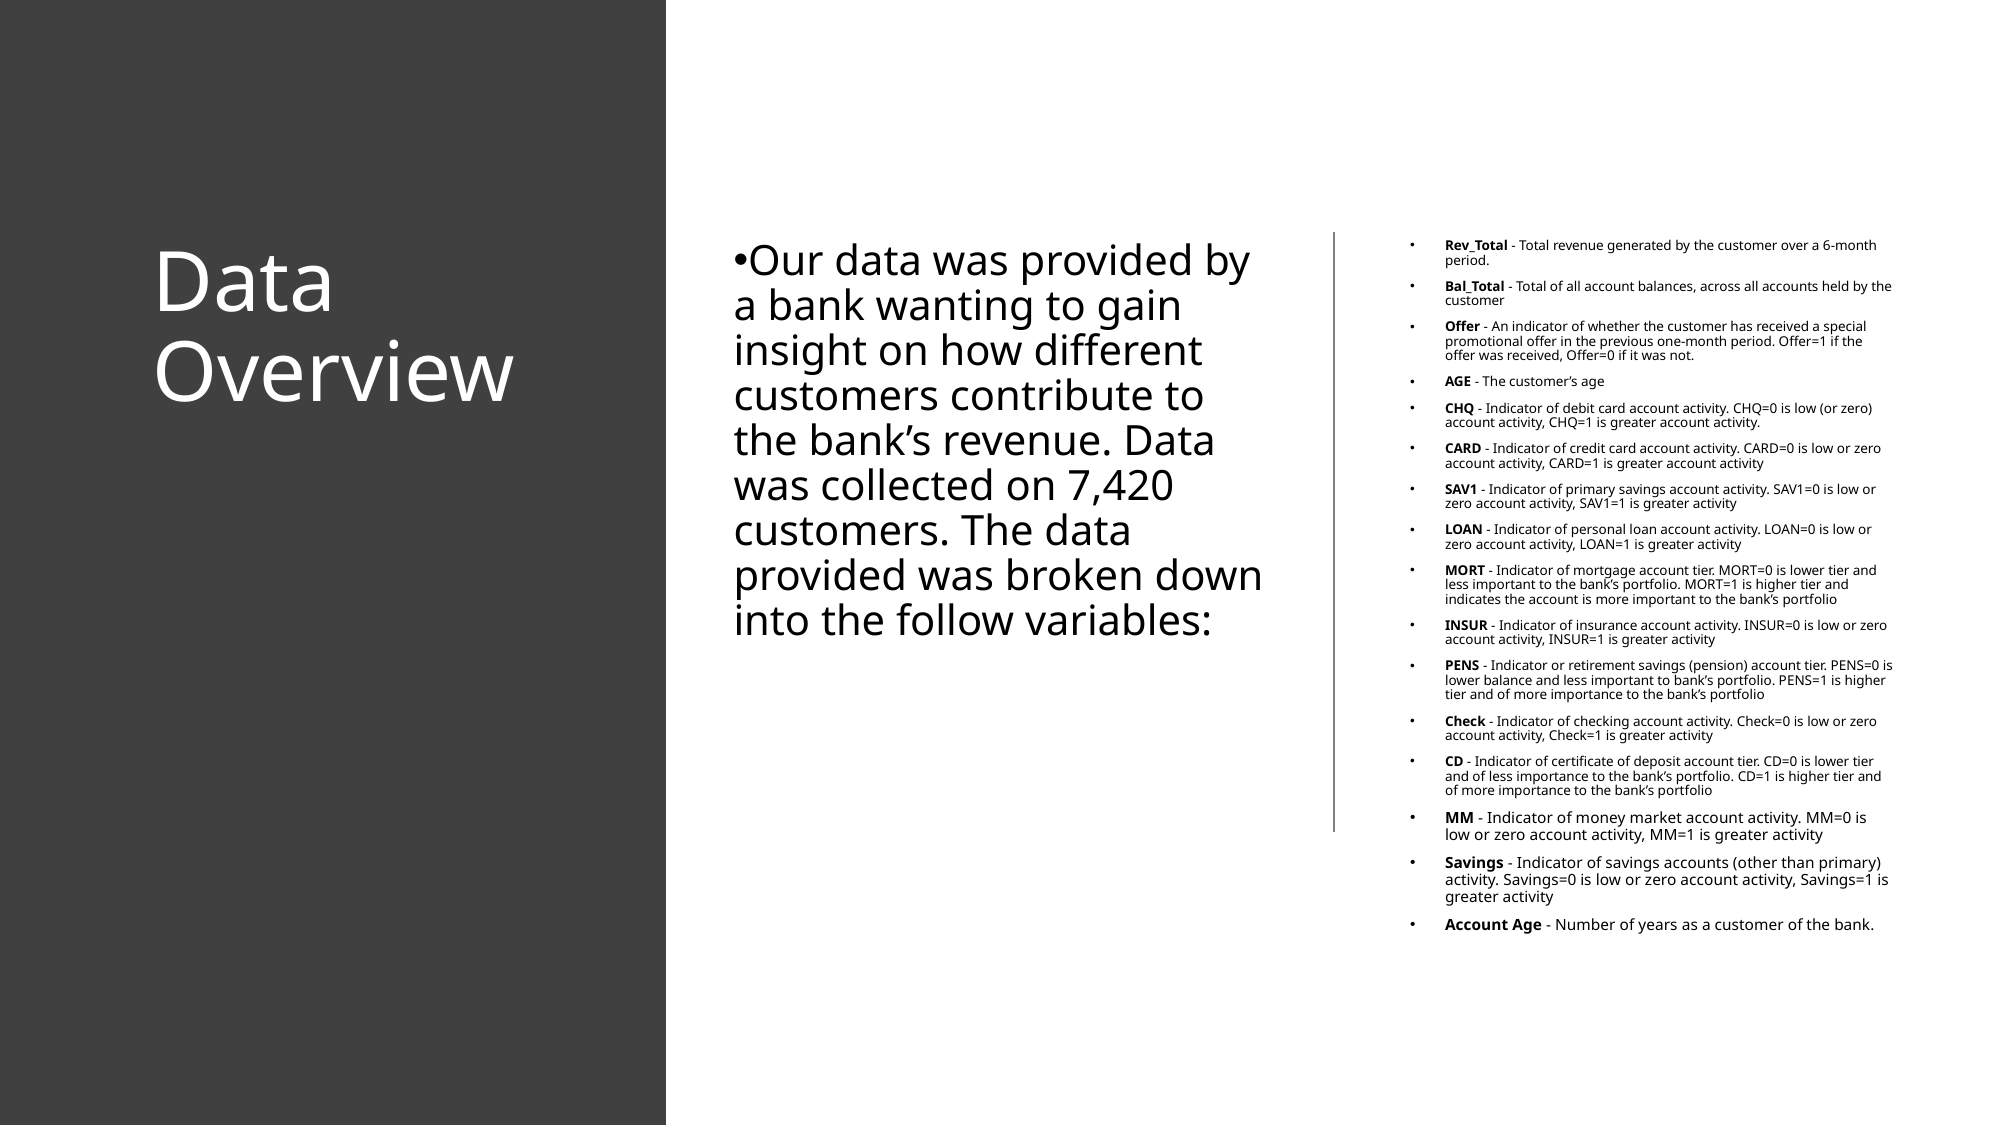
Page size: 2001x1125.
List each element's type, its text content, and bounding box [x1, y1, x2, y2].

text_box Rev_Total - Total revenue generated by the customer over a 6-month period. Bal_Total - Total of all account balances, across all accounts held by the customer Offer - An indicator of whether the customer has received a special promotional offer in the previous one-month period. Offer=1 if the offer was received, Offer=0 if it was not. AGE - The customer’s age CHQ - Indicator of debit card account activity. CHQ=0 is low (or zero) account activity, CHQ=1 is greater account activity. CARD - Indicator of credit card account activity. CARD=0 is low or zero account activity, CARD=1 is greater account activity SAV1 - Indicator of primary savings account activity. SAV1=0 is low or zero account activity, SAV1=1 is greater activity LOAN - Indicator of personal loan account activity. LOAN=0 is low or zero account activity, LOAN=1 is greater activity MORT - Indicator of mortgage account tier. MORT=0 is lower tier and less important to the bank’s portfolio. MORT=1 is higher tier and indicates the account is more important to the bank’s portfolio INSUR - Indicator of insurance account activity. INSUR=0 is low or zero account activity, INSUR=1 is greater activity PENS - Indicator or retirement savings (pension) account tier. PENS=0 is lower balance and less important to bank’s portfolio. PENS=1 is higher tier and of more importance to the bank’s portfolio Check - Indicator of checking account activity. Check=0 is low or zero account activity, Check=1 is greater activity CD - Indicator of certificate of deposit account tier. CD=0 is lower tier and of less importance to the bank’s portfolio. CD=1 is higher tier and of more importance to the bank’s portfolio MM - Indicator of money market account activity. MM=0 is low or zero account activity, MM=1 is greater activity Savings - Indicator of savings accounts (other than primary) activity. Savings=0 is low or zero account activity, Savings=1 is greater activity Account Age - Number of years as a customer of the bank. [1386, 231, 1911, 948]
list Our data was provided by a bank wanting to gain insight on how different customers contribute to the bank’s revenue. Data was collected on 7,420 customers. The data provided was broken down into the follow variables: [718, 231, 1281, 948]
text_box [0, 0, 667, 1125]
title Data Overview [137, 231, 613, 948]
